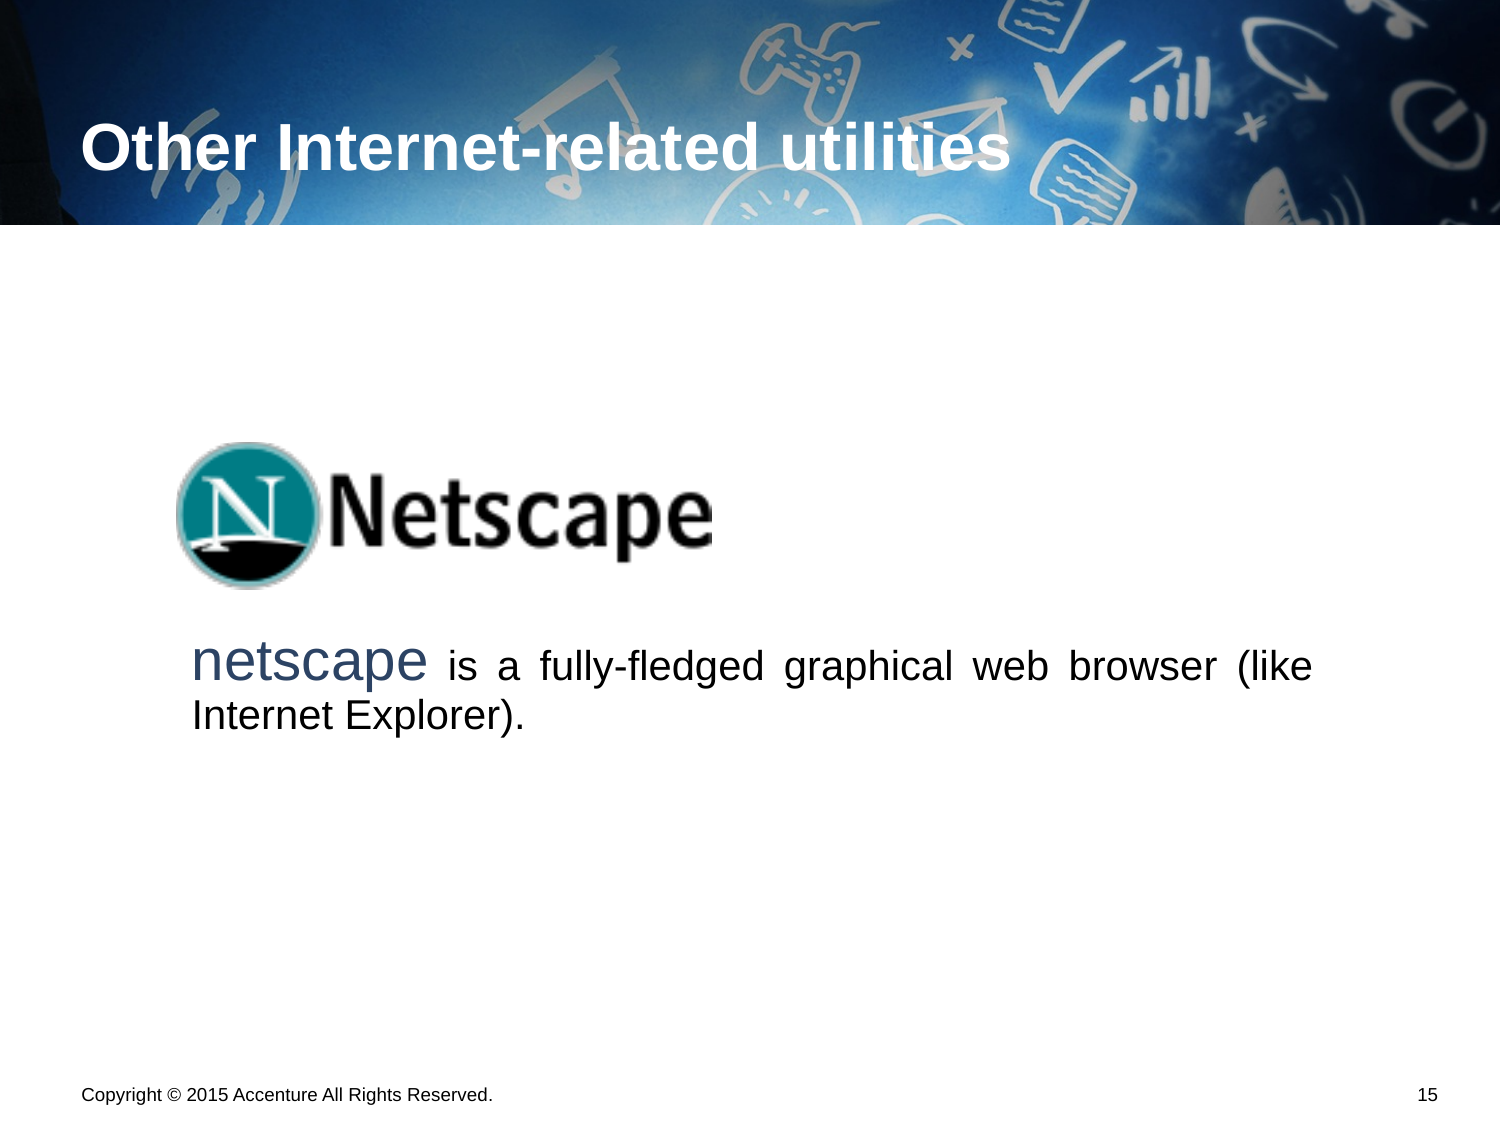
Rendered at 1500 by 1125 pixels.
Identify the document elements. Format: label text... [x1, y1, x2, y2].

picture [176, 442, 713, 590]
title Other Internet-related utilities [64, 20, 1441, 194]
list netscape is a fully-fledged graphical web browser (like Internet Explorer). [176, 622, 1330, 891]
slide_number 14 [1174, 1067, 1454, 1114]
footer Copyright © 2015 Accenture All Rights Reserved. [65, 1036, 804, 1113]
picture [0, 0, 1500, 225]
